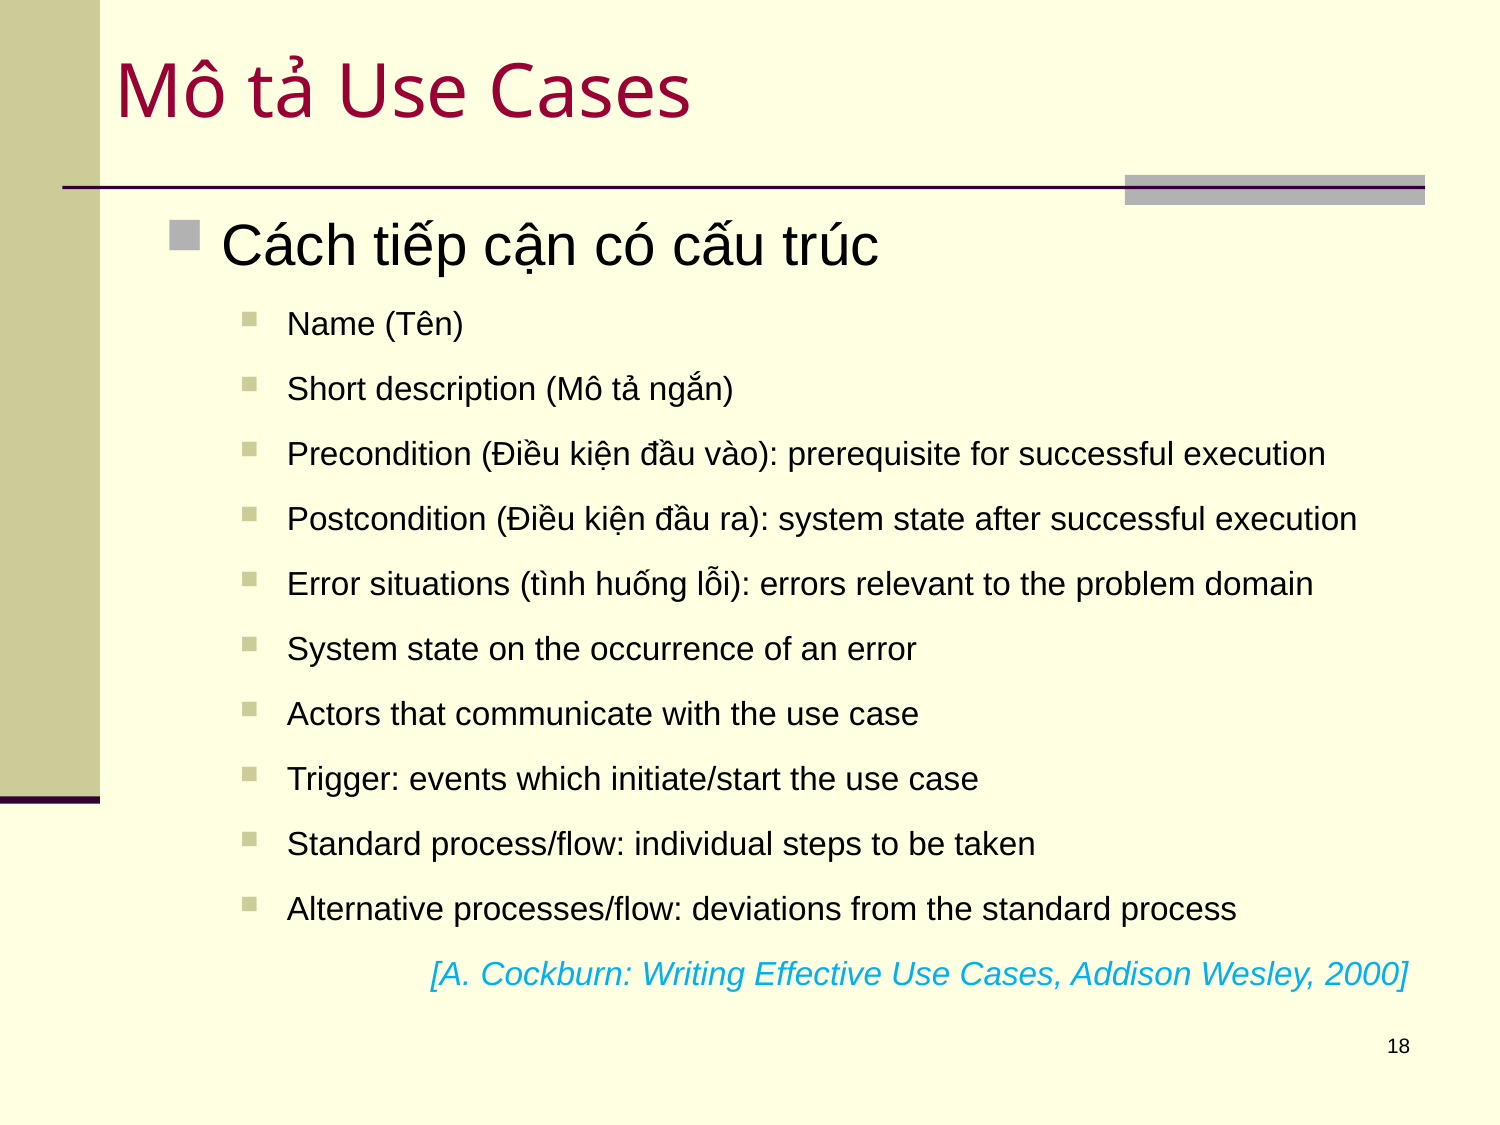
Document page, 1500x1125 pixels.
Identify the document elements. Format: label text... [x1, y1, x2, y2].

title Mô tả Use Cases [99, 0, 1500, 175]
slide_number 18 [1112, 1025, 1425, 1100]
list Cách tiếp cận có cấu trúc Name (Tên) Short description (Mô tả ngắn) Precondition (Điều kiện đầu vào): prerequisite for successful execution Postcondition (Điều kiện đầu ra): system state after successful execution Error situations (tình huống lỗi): errors relevant to the problem domain System state on the occurrence of an error Actors that communicate with the use case Trigger: events which initiate/start the use case Standard process/flow: individual steps to be taken Alternative processes/flow: deviations from the standard process [A. Cockburn: Writing Effective Use Cases, Addison Wesley, 2000] [150, 200, 1425, 1025]
